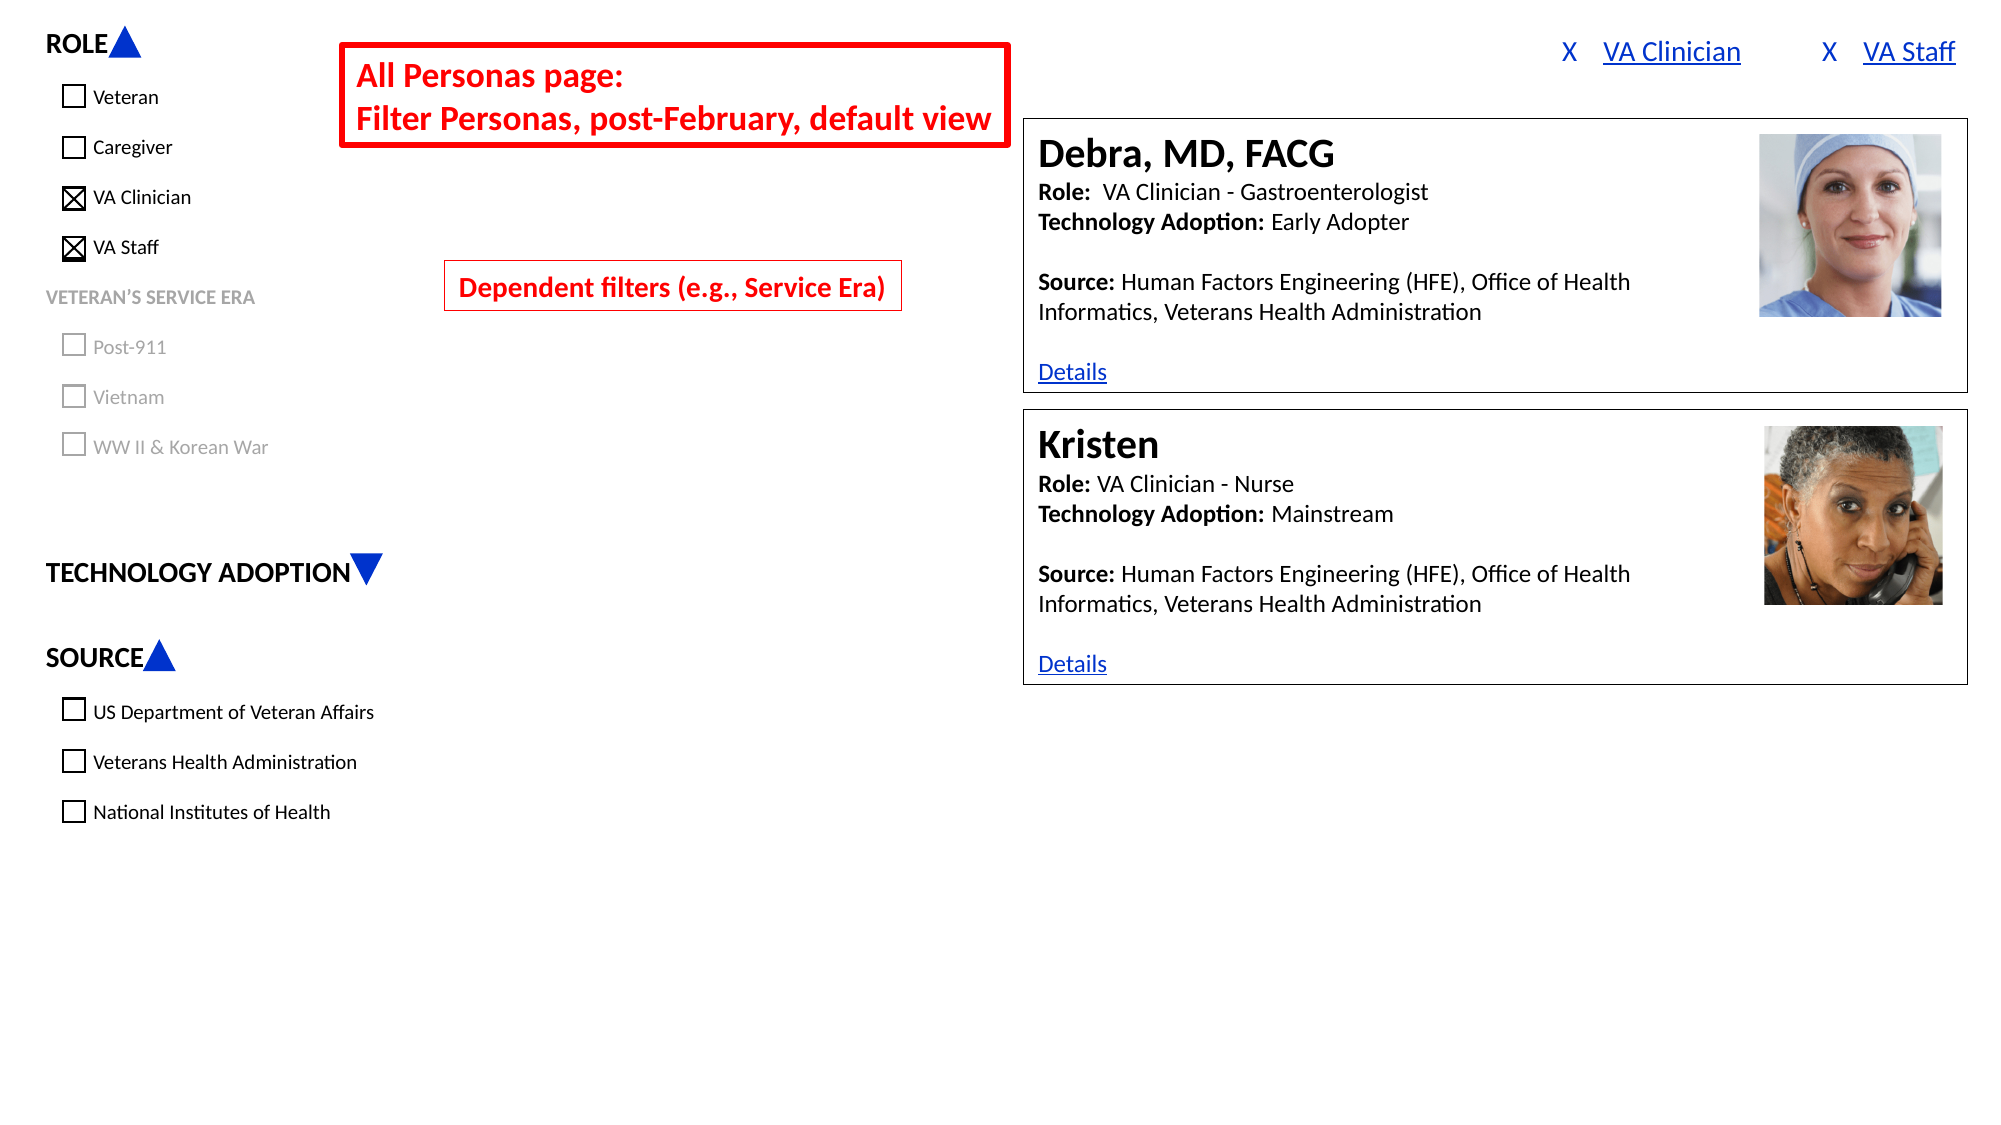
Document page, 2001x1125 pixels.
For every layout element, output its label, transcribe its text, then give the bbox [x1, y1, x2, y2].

text_box [62, 800, 86, 823]
text_box [927, 0, 2000, 1125]
text_box ROLE Veteran Caregiver VA Clinician VA Staff VETERAN’S SERVICE ERA Post-911 Vietnam WW II & Korean War TECHNOLOGY ADOPTION SOURCE US Department of Veteran Affairs Veterans Health Administration National Institutes of Health [31, 16, 390, 831]
text_box [62, 432, 86, 456]
text_box Debra, MD, FACG Role: VA Clinician - Gastroenterologist Technology Adoption: Early Adopter Source: Human Factors Engineering (HFE), Office of Health Informatics, Veterans Health Administration Details [1023, 118, 1968, 393]
text_box [62, 384, 86, 408]
picture [1759, 134, 1942, 317]
text_box X VA Staff [1807, 24, 1971, 75]
text_box X VA Clinician [1547, 24, 1757, 75]
text_box All Personas page: Filter Personas, post-February, default view [341, 45, 1008, 145]
picture [1764, 425, 1943, 605]
text_box [108, 25, 142, 58]
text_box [63, 237, 85, 259]
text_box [63, 189, 85, 210]
text_box Kristen Role: VA Clinician - Nurse Technology Adoption: Mainstream Source: Human Factors Engineering (HFE), Office of Health Informatics, Veterans Health Administration Details [1023, 409, 1968, 685]
text_box [142, 639, 176, 672]
text_box [62, 697, 86, 721]
text_box [62, 136, 86, 159]
text_box [62, 84, 86, 108]
text_box [62, 333, 86, 356]
text_box Dependent filters (e.g., Service Era) [444, 260, 902, 311]
text_box [62, 749, 86, 773]
text_box [349, 553, 383, 586]
